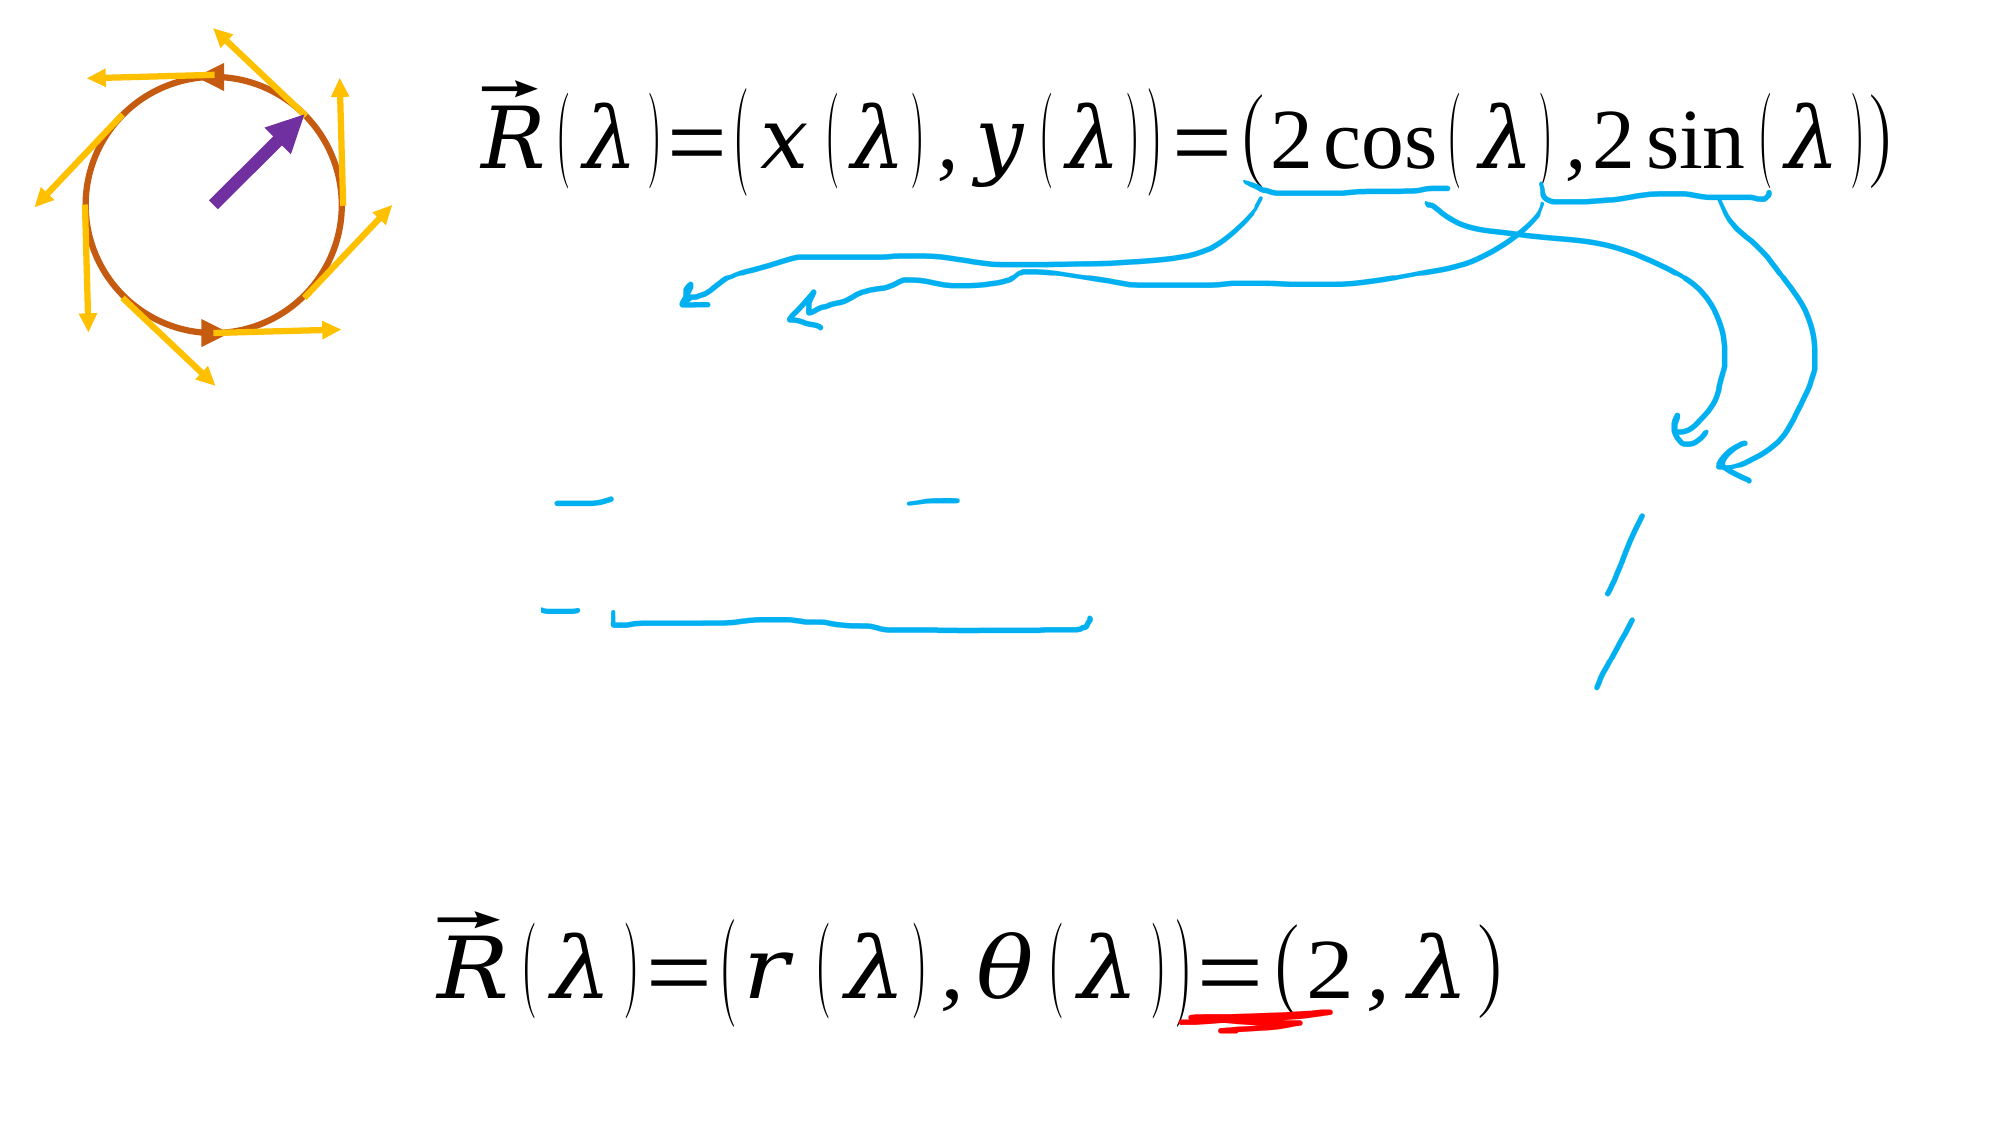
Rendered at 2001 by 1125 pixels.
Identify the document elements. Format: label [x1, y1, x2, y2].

text_box [46, 36, 382, 374]
text_box [213, 114, 305, 205]
picture [541, 180, 1826, 1043]
